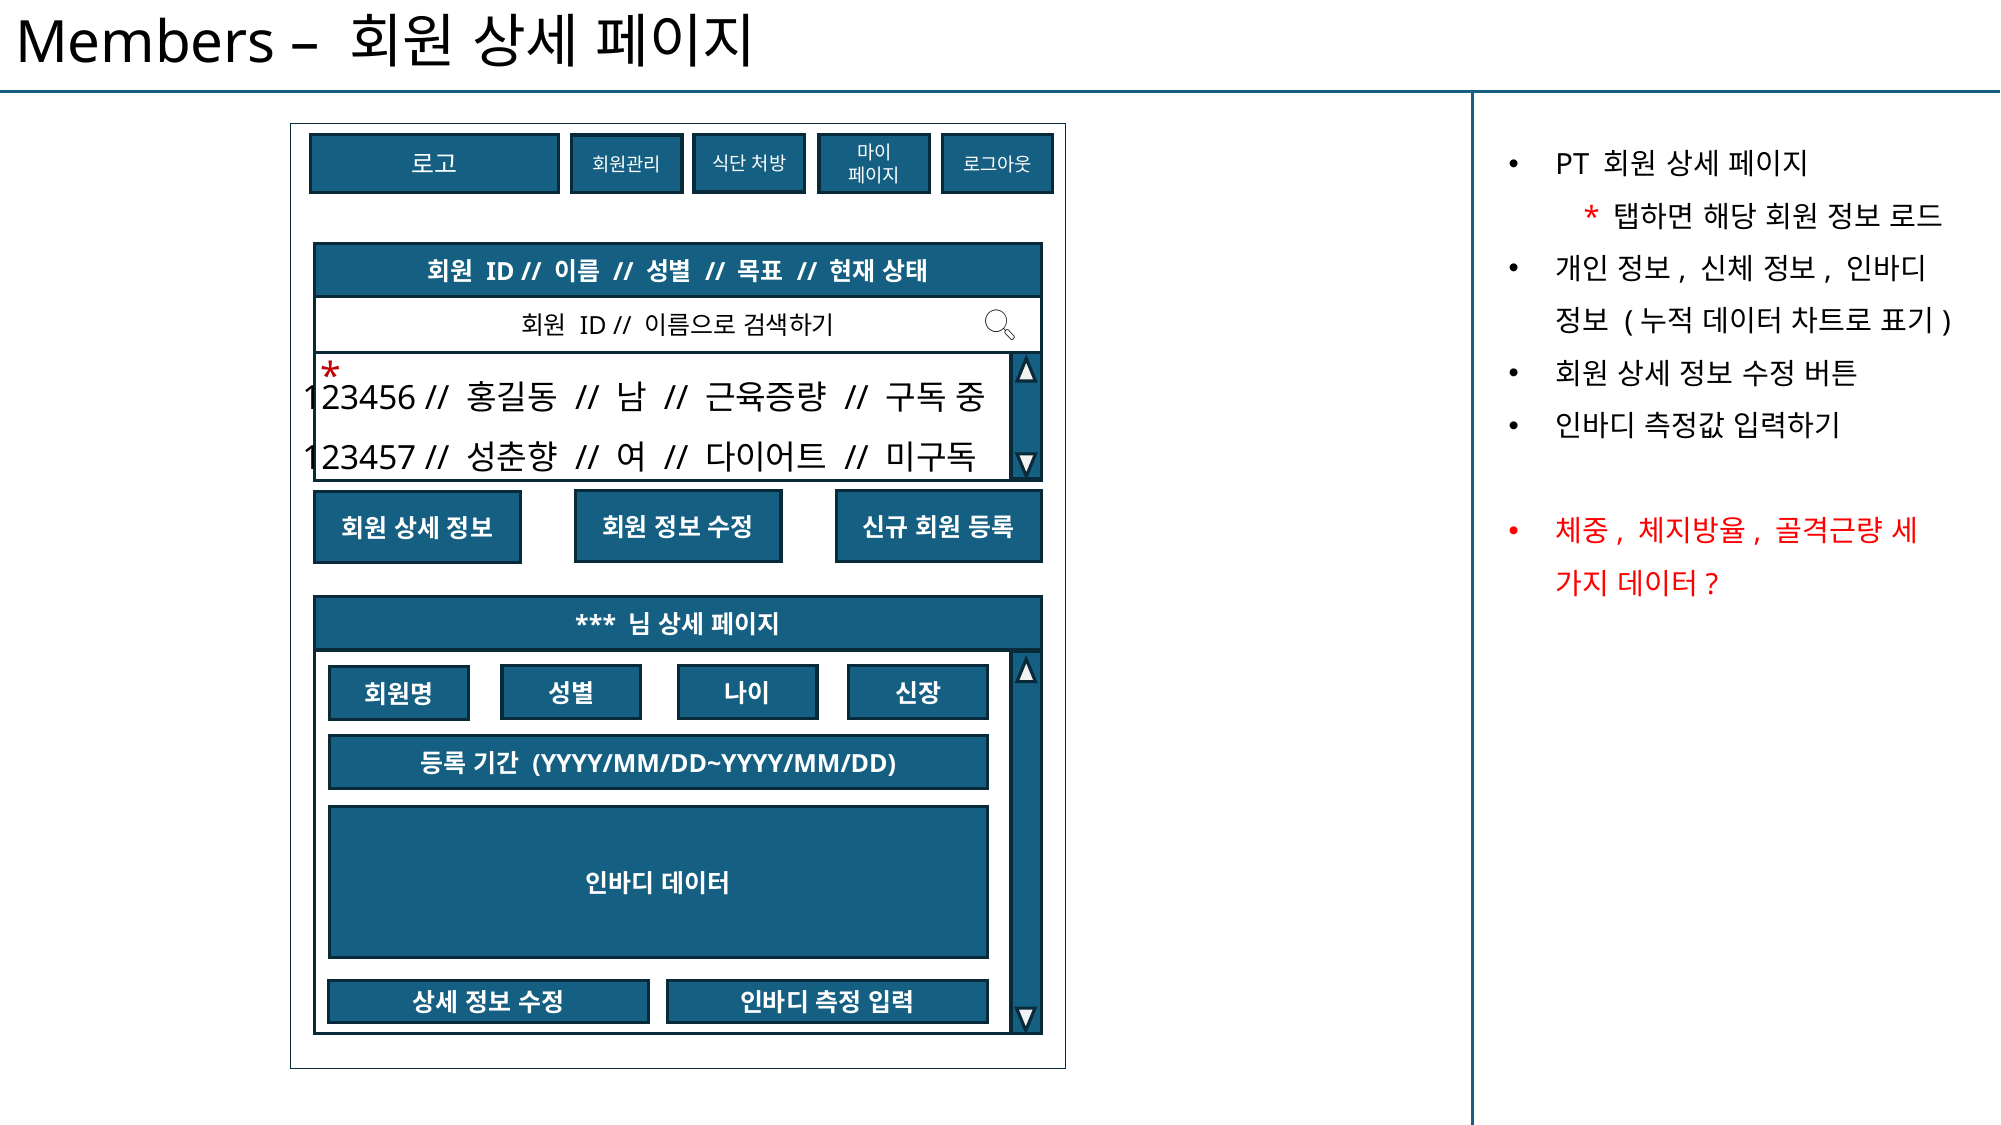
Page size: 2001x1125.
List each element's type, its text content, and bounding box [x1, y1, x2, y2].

text_box 인바디 데이터 [328, 805, 989, 959]
text_box 인바디 측정 입력 [666, 979, 989, 1024]
text_box [1014, 1006, 1038, 1035]
text_box 123456 // 홍길동 // 남 // 근육증량 // 구독 중 123457 // 성춘향 // 여 // 다이어트 // 미구독 [287, 348, 1002, 484]
text_box 식단 처방 [692, 133, 806, 194]
text_box 회원관리 [570, 133, 684, 194]
text_box 회원 ID // 이름 // 성별 // 목표 // 현재 상태 [313, 242, 1043, 295]
text_box 신규 회원 등록 [835, 489, 1043, 563]
text_box [313, 648, 1043, 1035]
text_box 회원 ID // 이름으로 검색하기 [313, 295, 1043, 354]
picture [981, 306, 1019, 343]
text_box *** 님 상세 페이지 [313, 595, 1043, 648]
text_box 회원 정보 수정 [574, 489, 783, 563]
text_box [1014, 655, 1038, 684]
text_box 마이 페이지 [817, 133, 931, 194]
text_box 회원 상세 정보 [313, 490, 522, 564]
title Members – 회원 상세 페이지 [0, 3, 2000, 84]
text_box 등록 기간 (YYYY/MM/DD~YYYY/MM/DD) [328, 734, 989, 790]
text_box 성별 [500, 664, 642, 720]
text_box [1014, 354, 1038, 383]
text_box 신장 [847, 664, 989, 720]
text_box [1009, 650, 1043, 1035]
text_box 로그아웃 [941, 133, 1054, 194]
text_box [1009, 351, 1043, 481]
text_box 로고 [309, 133, 560, 194]
text_box 나이 [677, 664, 819, 720]
text_box * [305, 344, 356, 405]
text_box [1014, 452, 1038, 481]
text_box 회원명 [328, 665, 470, 721]
text_box 상세 정보 수정 [327, 979, 650, 1024]
text_box [289, 122, 1067, 1070]
text_box PT 회원 상세 페이지 * 탭하면 해당 회원 정보 로드 개인 정보, 신체 정보, 인바디 정보 (누적 데이터 차트로 표기) 회원 상세 정보 수정 버튼 인바디 측정값 입력하기 체중, 체지방율, 골격근량 세 가지 데이터? [1493, 120, 1974, 608]
text_box [1002, 354, 1043, 482]
